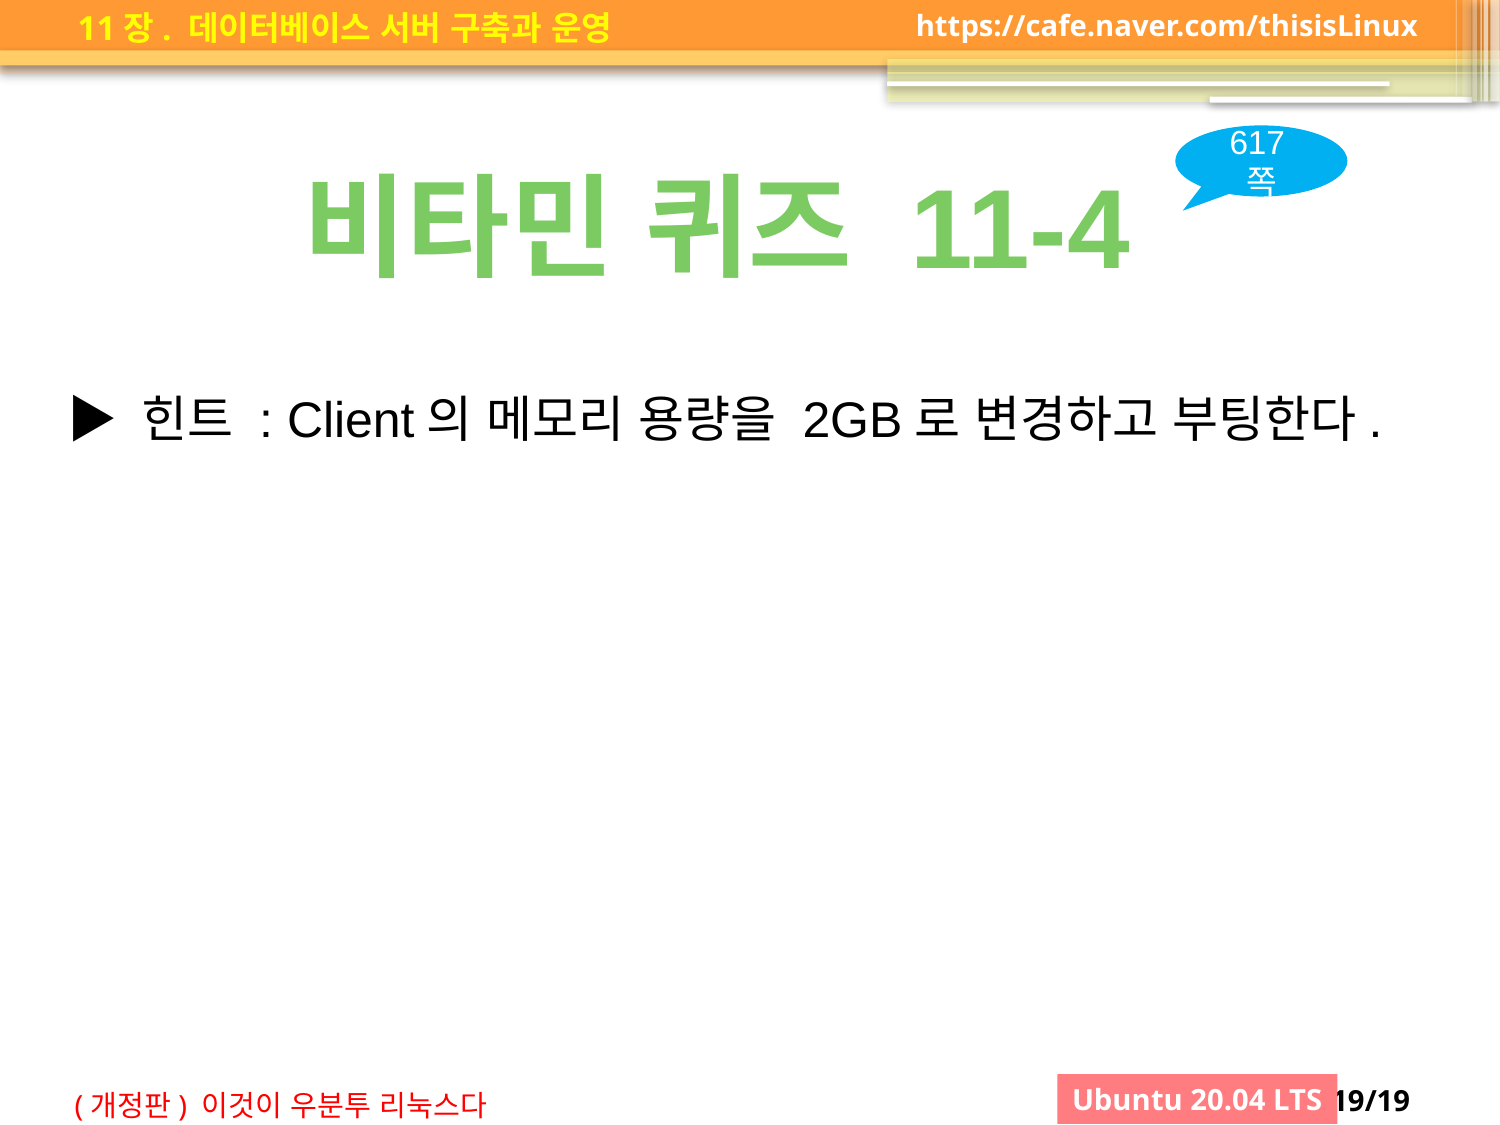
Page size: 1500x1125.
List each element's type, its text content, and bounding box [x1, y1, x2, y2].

text_box ▶ 힌트 : Client의 메모리 용량을 2GB로 변경하고 부팅한다. [53, 349, 1447, 455]
text_box 비타민 퀴즈 11-4 [288, 148, 1177, 299]
text_box 617쪽 [1173, 123, 1349, 213]
